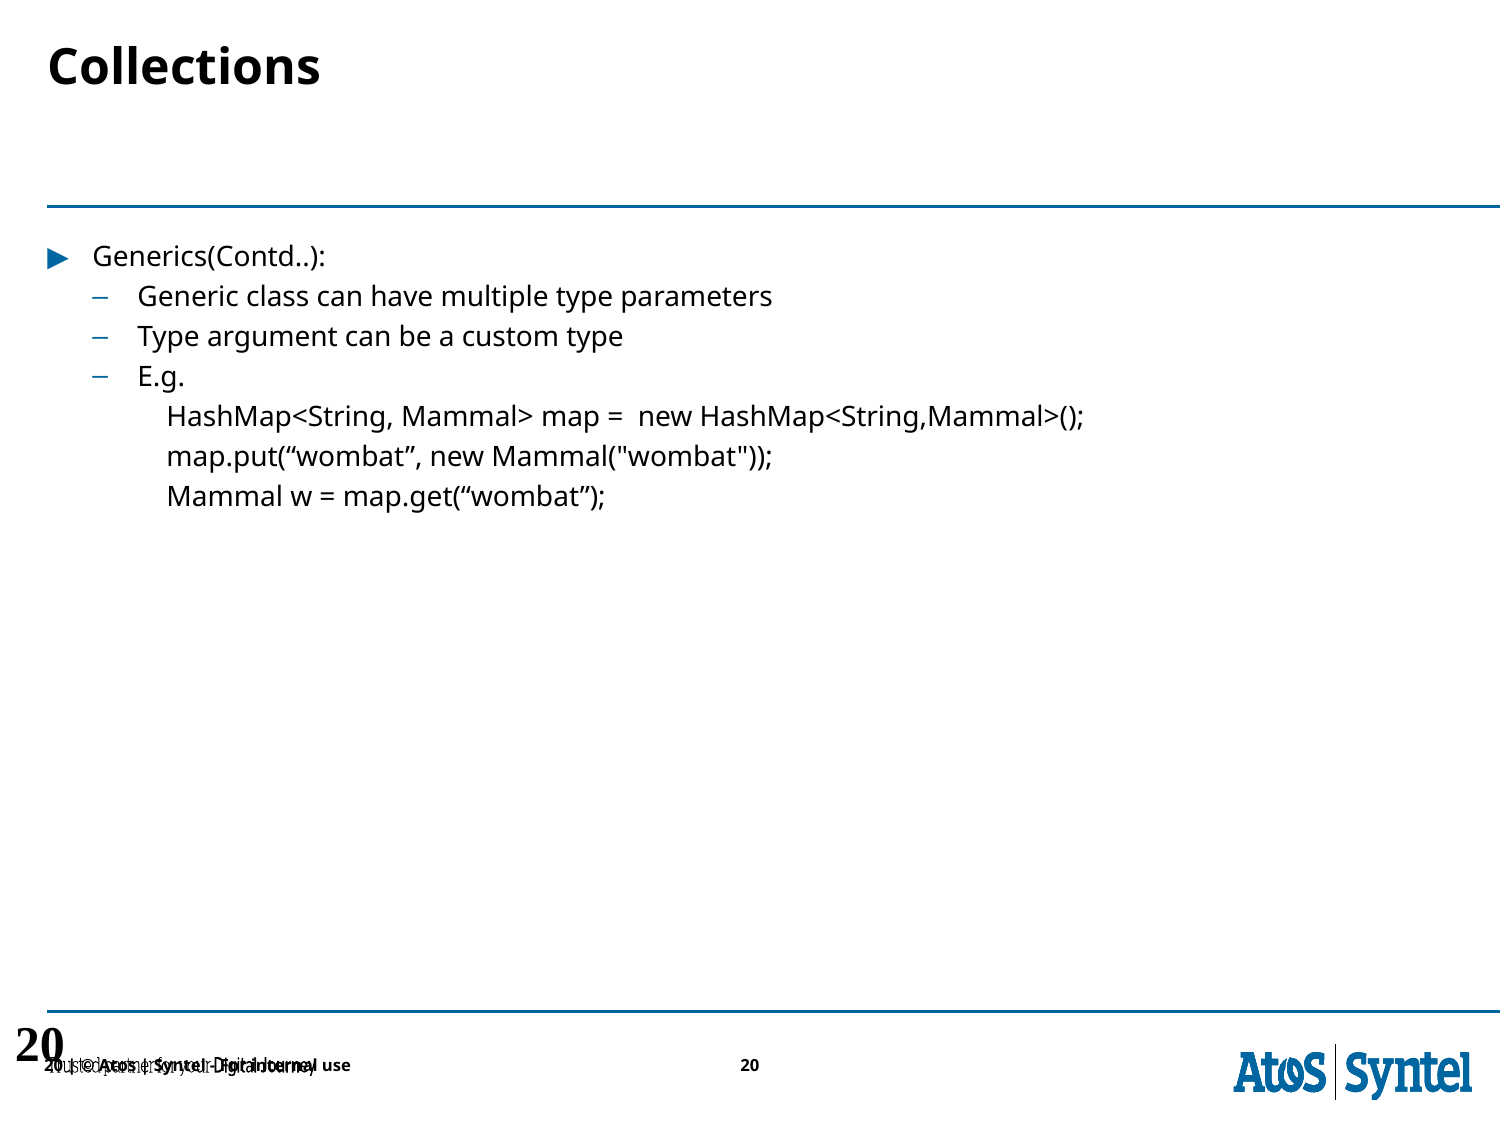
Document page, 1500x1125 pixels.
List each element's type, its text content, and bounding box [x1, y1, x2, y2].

list Generics(Contd..): Generic class can have multiple type parameters Type argument can be a custom type E.g. HashMap<String, Mammal> map = new HashMap<String,Mammal>(); map.put(“wombat”, new Mammal("wombat")); Mammal w = map.get(“wombat”); [47, 238, 1471, 983]
title Collections [47, 26, 1471, 185]
slide_number 20 [0, 1004, 164, 1048]
